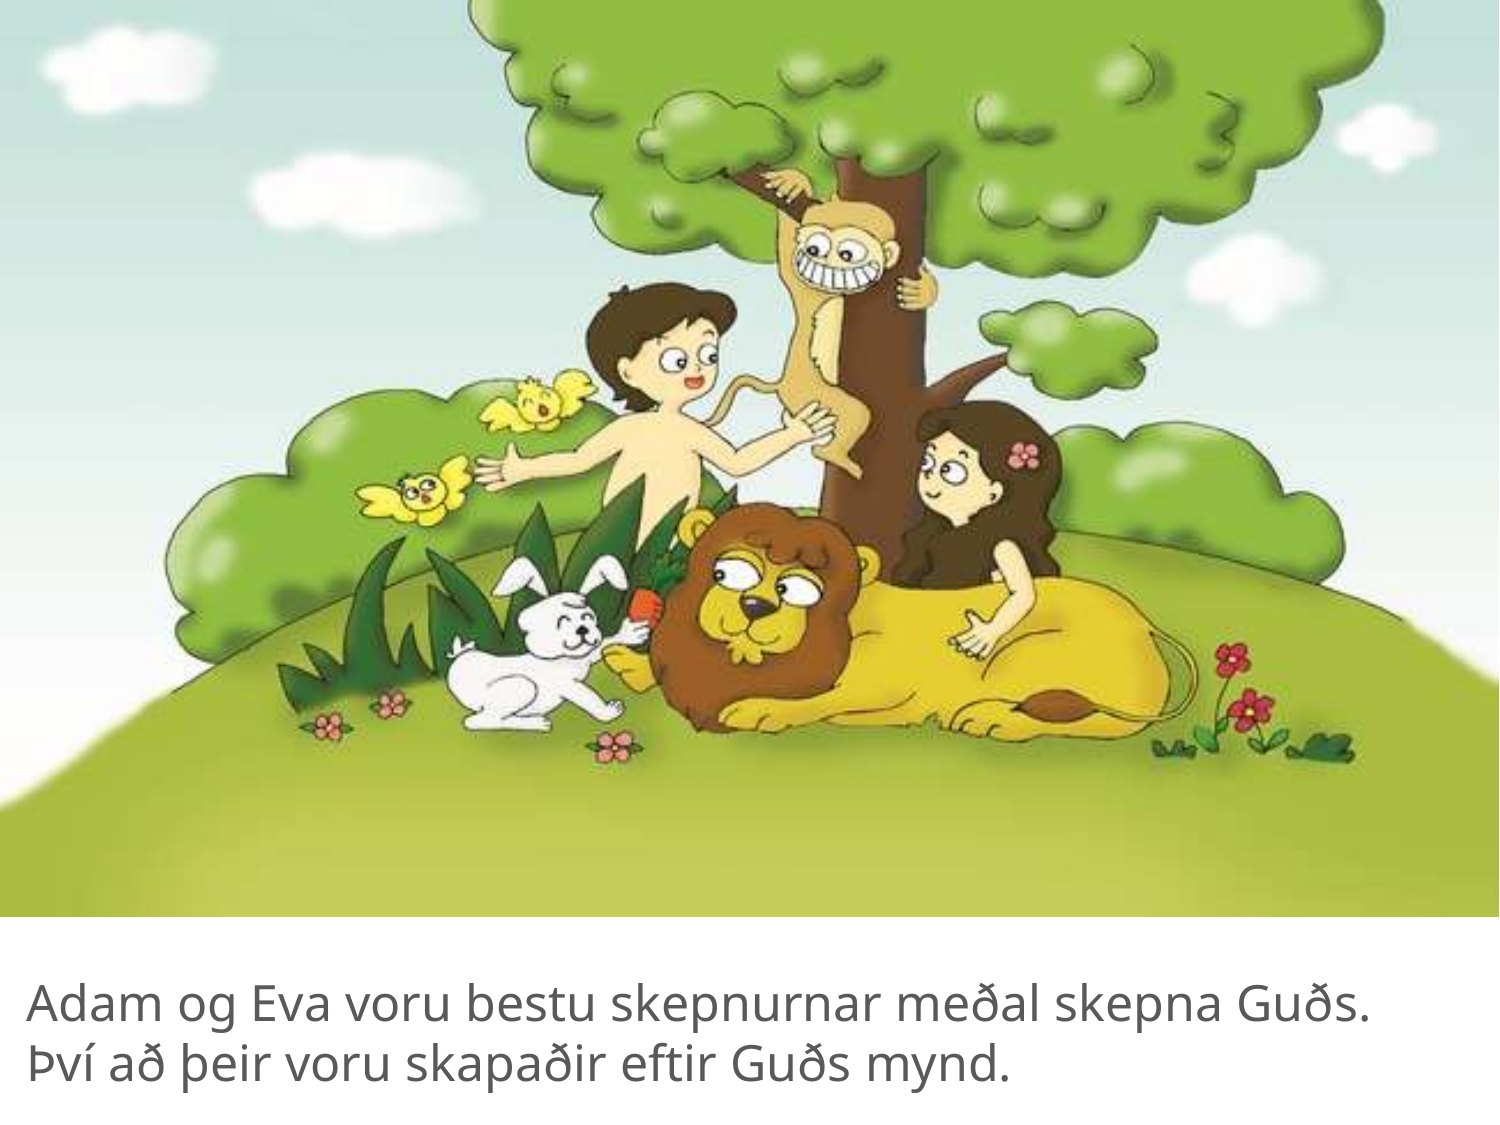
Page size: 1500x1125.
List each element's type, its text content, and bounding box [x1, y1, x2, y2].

text_box Adam og Eva voru bestu skepnurnar meðal skepna Guðs. Því að þeir voru skapaðir eftir Guðs mynd. [11, 964, 1483, 1099]
picture [0, 0, 1499, 918]
